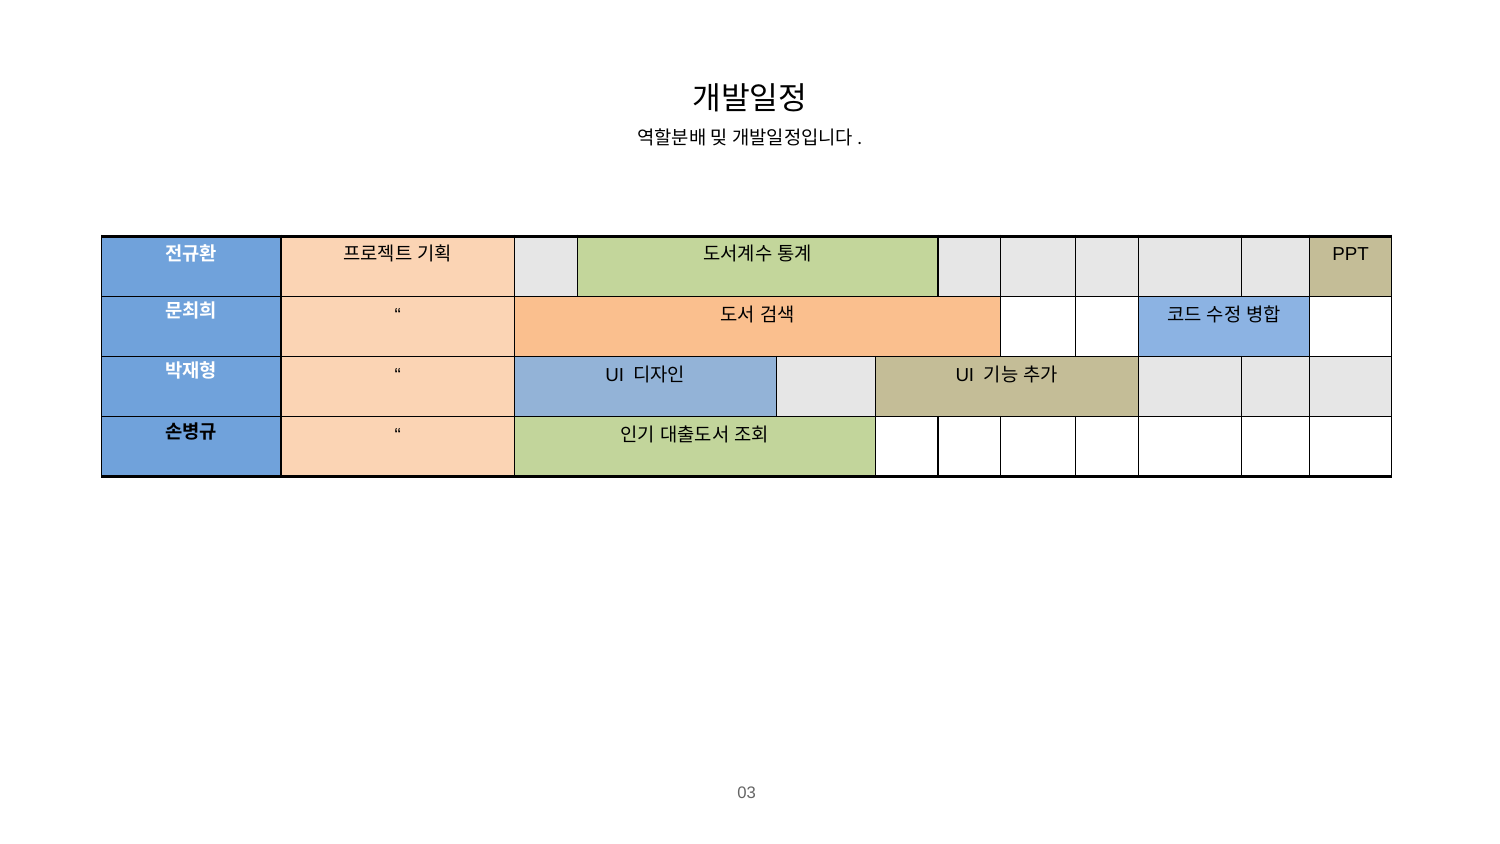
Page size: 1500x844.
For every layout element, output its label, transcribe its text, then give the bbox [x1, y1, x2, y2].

table_cell [1001, 297, 1075, 356]
table_cell [1076, 417, 1138, 475]
table_cell [876, 417, 937, 475]
table_cell [777, 357, 875, 416]
text_box 03 [367, 778, 1127, 806]
table_cell [1076, 297, 1138, 356]
table_cell [1310, 357, 1391, 416]
table_header [1139, 238, 1241, 296]
table_cell “ [282, 417, 514, 475]
table_cell [1001, 417, 1075, 475]
table_cell [939, 417, 1000, 475]
table_header 전규환 [102, 238, 280, 296]
table_header [1076, 238, 1138, 296]
table_cell 박재형 [102, 357, 280, 416]
table_header [1242, 238, 1309, 296]
table_cell 인기 대출도서 조회 [515, 417, 875, 475]
table_cell UI 기능 추가 [876, 357, 1138, 416]
table_cell “ [282, 297, 514, 356]
table_cell [1310, 417, 1391, 475]
table_cell 손병규 [102, 417, 280, 475]
text_box 역할분배 밎 개발일정입니다. [370, 122, 1130, 153]
text_box 개발일정 [370, 74, 1130, 120]
table_cell [1139, 417, 1241, 475]
table_header [515, 238, 577, 296]
table_cell 도서 검색 [515, 297, 1000, 356]
table_cell 문최희 [102, 297, 280, 356]
table_cell “ [282, 357, 514, 416]
table_header 프로젝트 기획 [282, 238, 514, 296]
table_header 도서계수 통계 [578, 238, 937, 296]
table_cell [1242, 417, 1309, 475]
table_cell [1310, 297, 1391, 356]
table_cell 코드 수정 병합 [1139, 297, 1309, 356]
table_cell UI 디자인 [515, 357, 776, 416]
table_header [1001, 238, 1075, 296]
table_cell [1242, 357, 1309, 416]
table_header PPT [1310, 238, 1391, 296]
table_header [939, 238, 1000, 296]
table_cell [1139, 357, 1241, 416]
